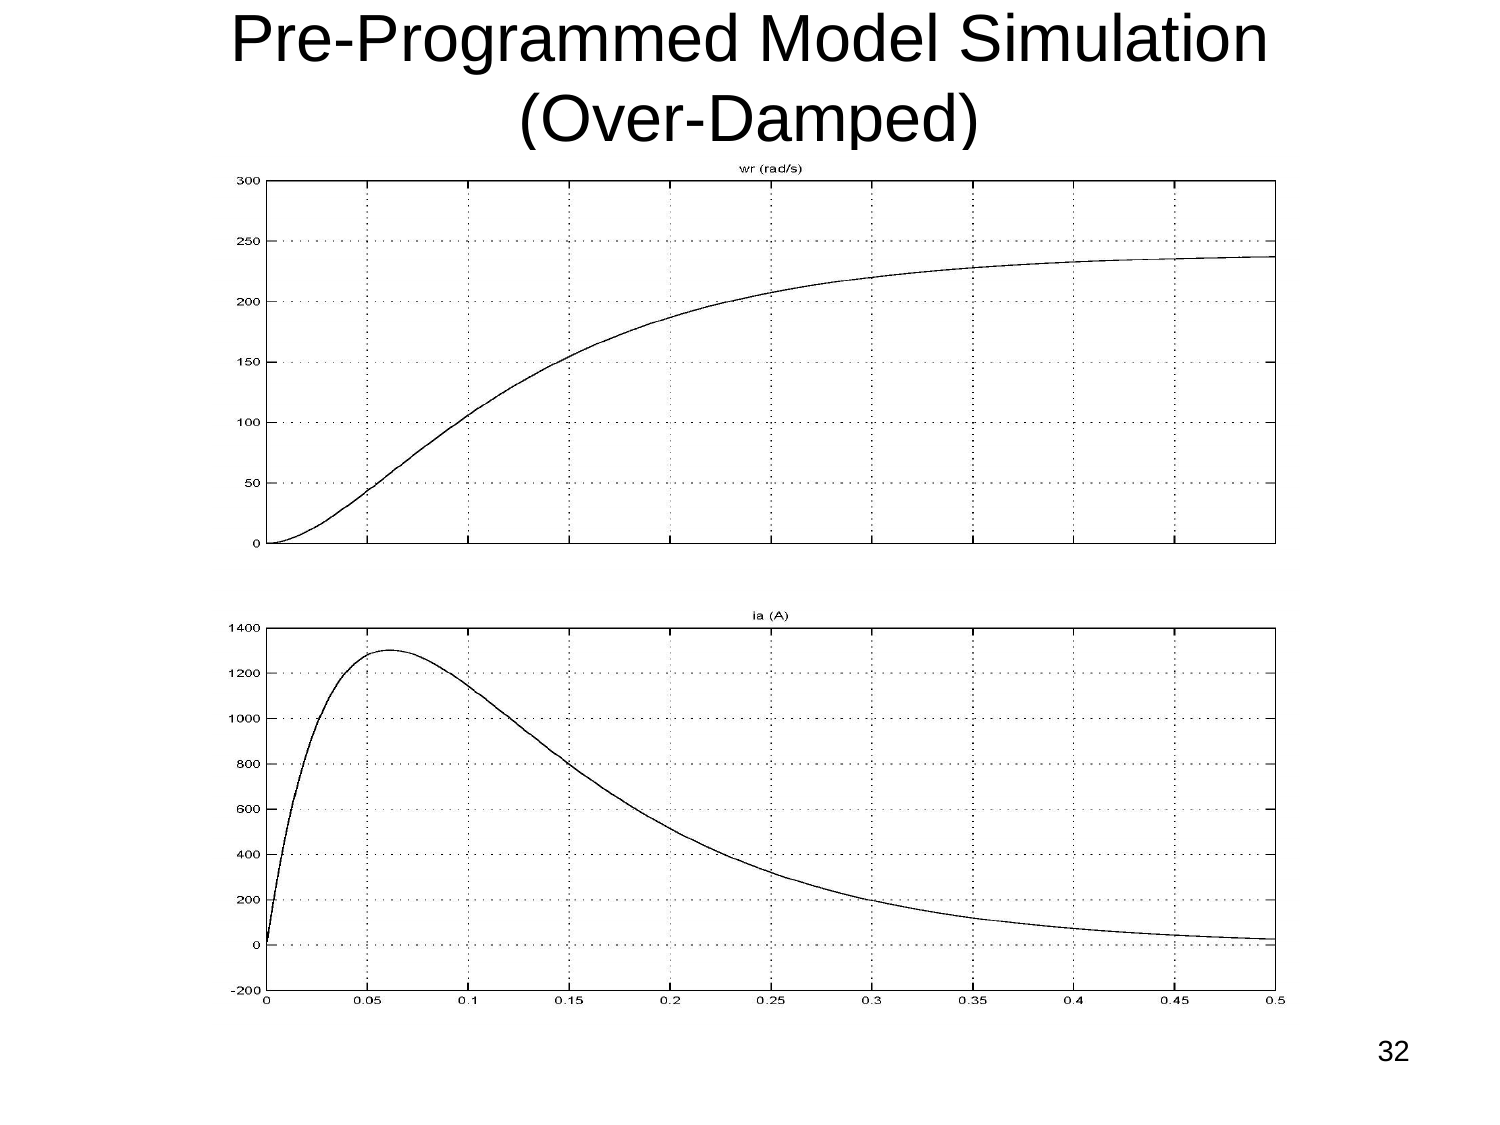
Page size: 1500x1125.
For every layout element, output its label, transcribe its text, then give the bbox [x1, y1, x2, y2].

title Pre-Programmed Model Simulation (Over-Damped) [24, 24, 1476, 126]
picture [212, 149, 1301, 1026]
slide_number 32 [1074, 1024, 1426, 1103]
